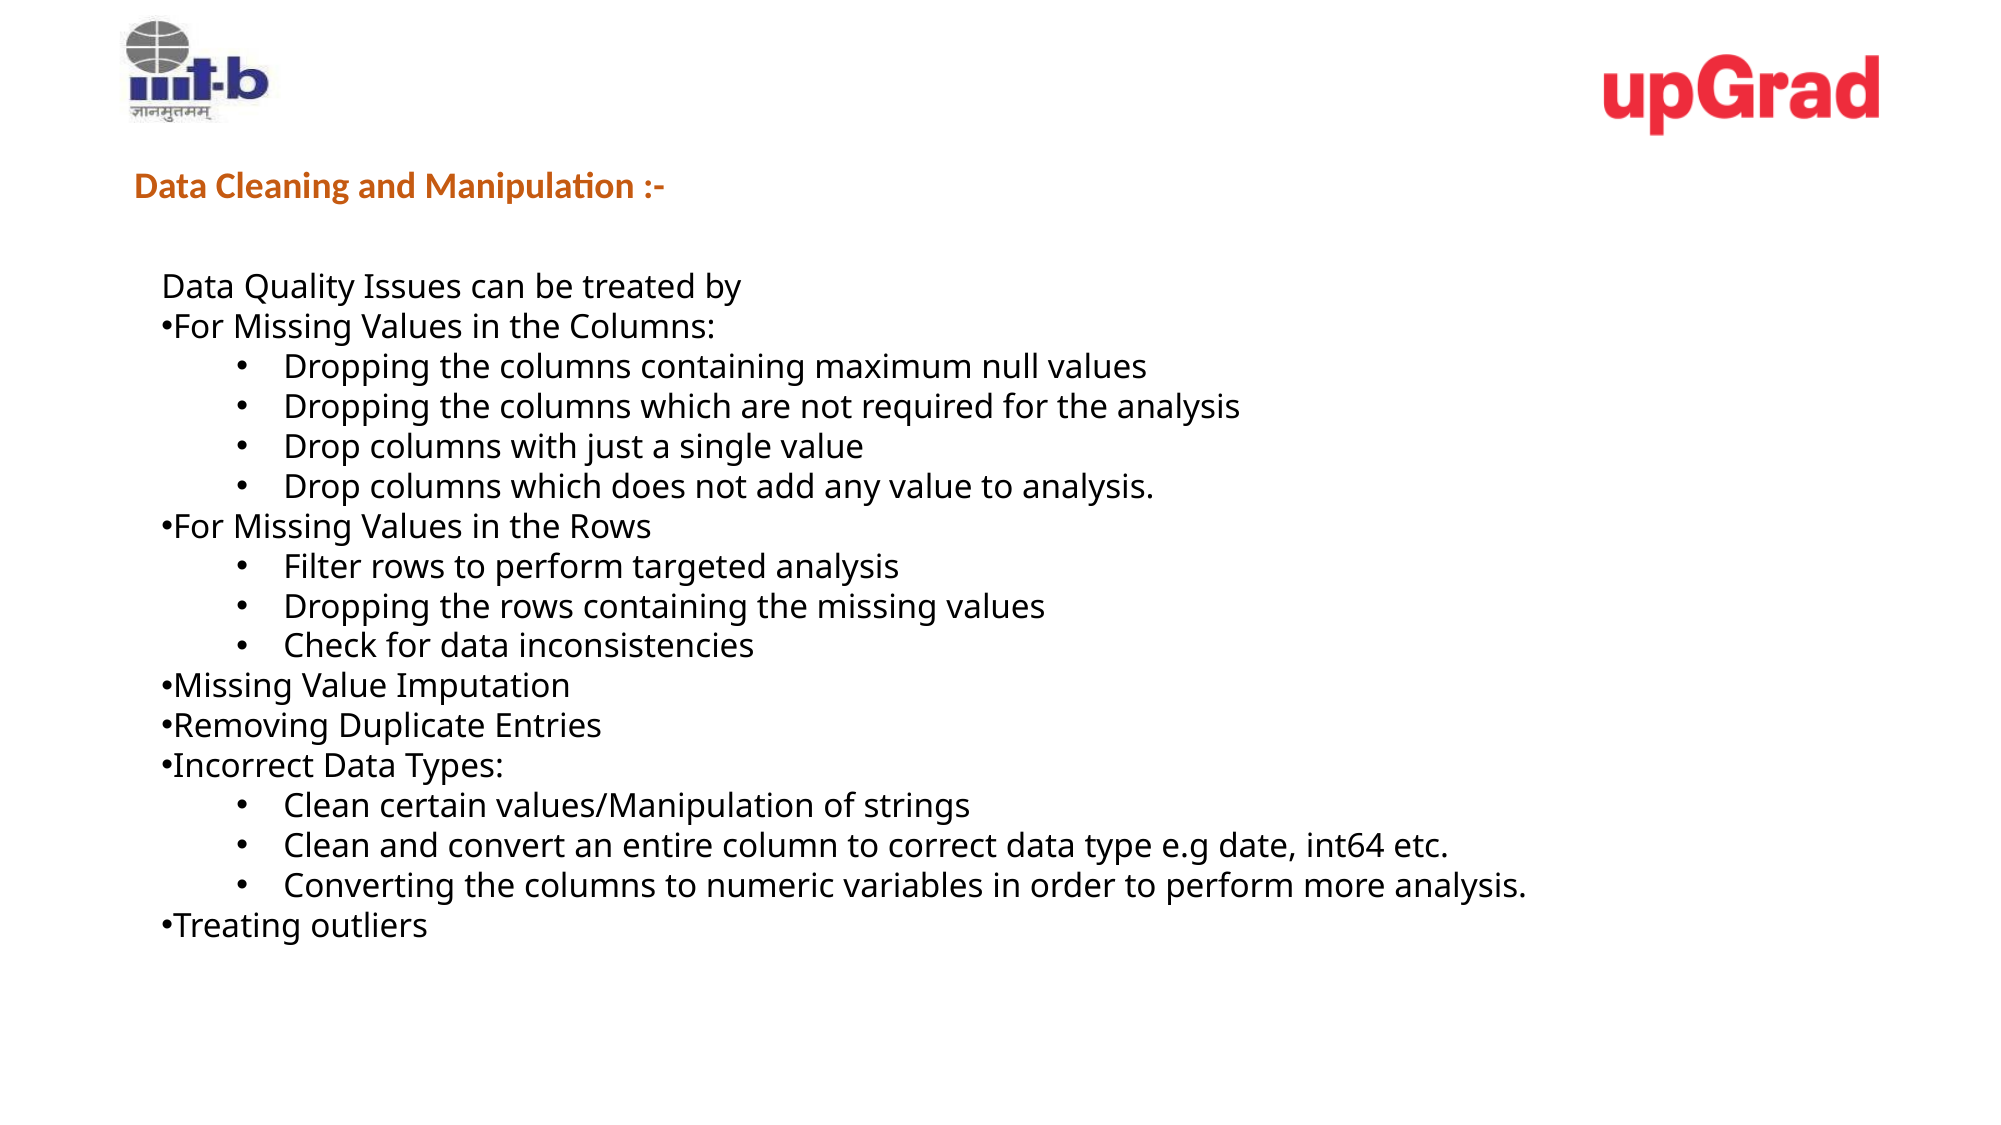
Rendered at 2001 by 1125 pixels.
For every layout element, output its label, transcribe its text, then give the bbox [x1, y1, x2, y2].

text_box Data Cleaning and Manipulation :- [119, 153, 1342, 214]
text_box [1603, 54, 1880, 136]
text_box Data Quality Issues can be treated by For Missing Values in the Columns: Dropping the columns containing maximum null values Dropping the columns which are not required for the analysis Drop columns with just a single value Drop columns which does not add any value to analysis. For Missing Values in the Rows Filter rows to perform targeted analysis Dropping the rows containing the missing values Check for data inconsistencies Missing Value Imputation Removing Duplicate Entries Incorrect Data Types: Clean certain values/Manipulation of strings Clean and convert an entire column to correct data type e.g date, int64 etc. Converting the columns to numeric variables in order to perform more analysis. Treating outliers [146, 258, 1907, 992]
text_box [119, 15, 281, 123]
